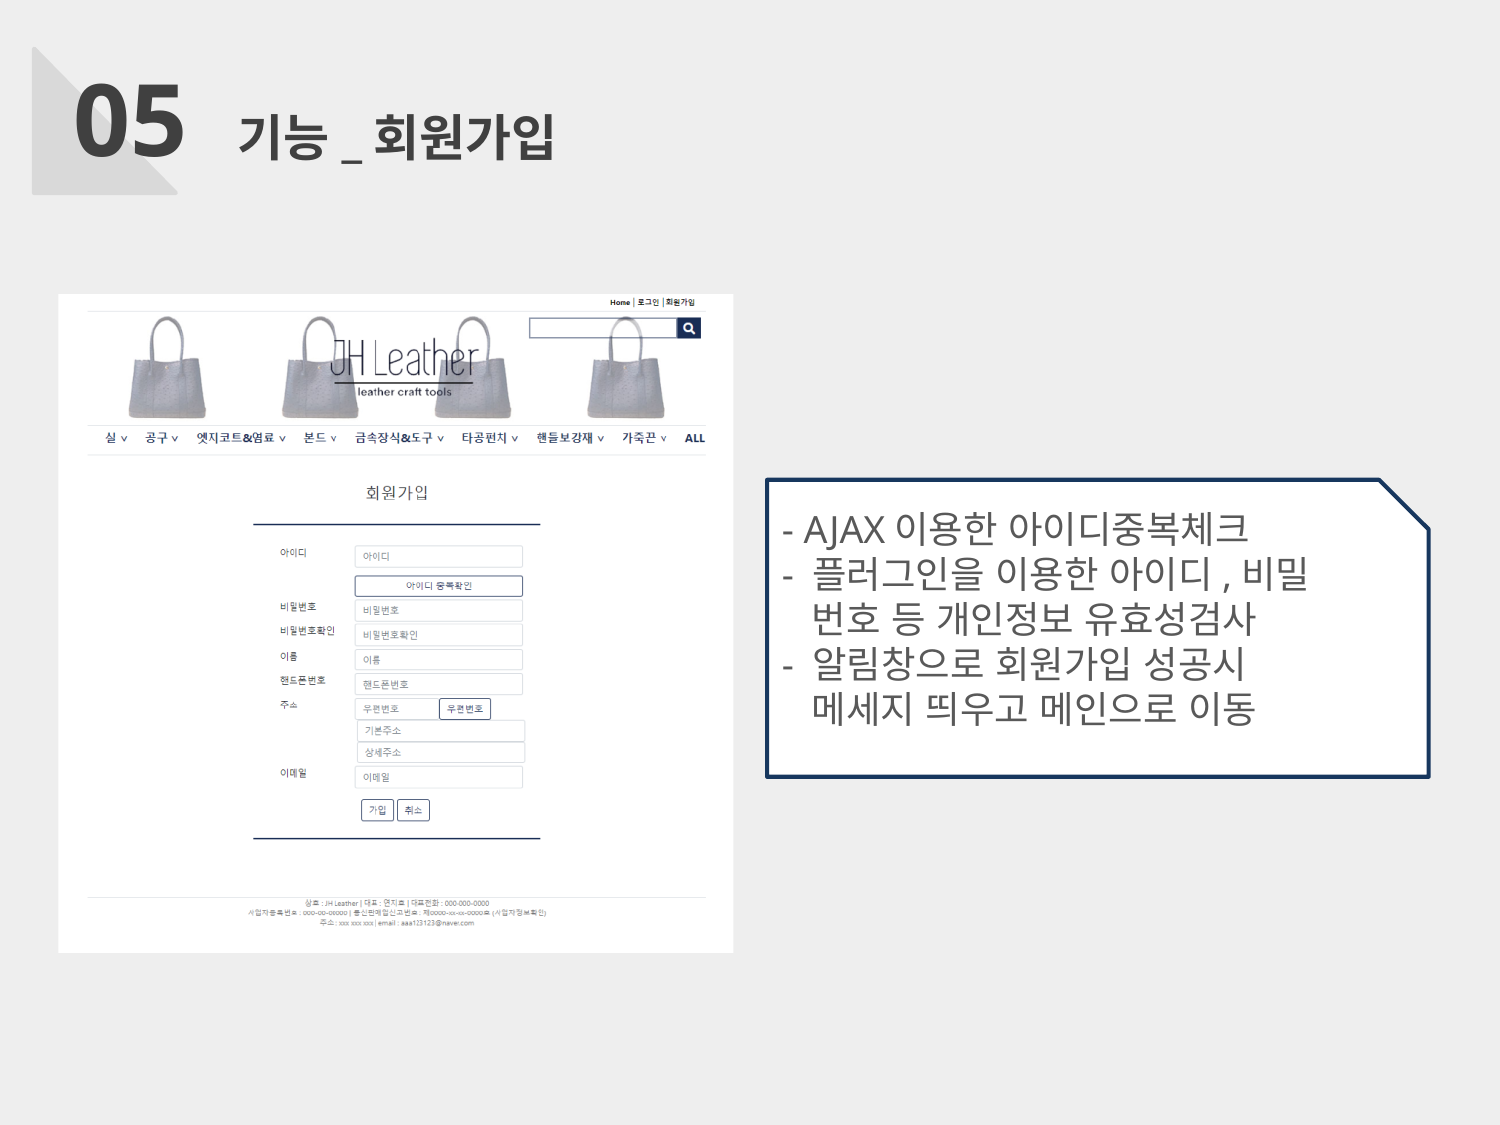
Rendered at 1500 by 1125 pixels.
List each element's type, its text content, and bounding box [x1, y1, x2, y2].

text_box 05 기능_회원가입 [56, 42, 1100, 191]
text_box - AJAX이용한 아이디중복체크 - 플러그인을 이용한 아이디,비밀 번호 등 개인정보 유효성검사 - 알림창으로 회원가입 성공시 메세지 띄우고 메인으로 이동 [765, 477, 1431, 779]
picture [58, 293, 734, 953]
text_box [31, 46, 178, 196]
